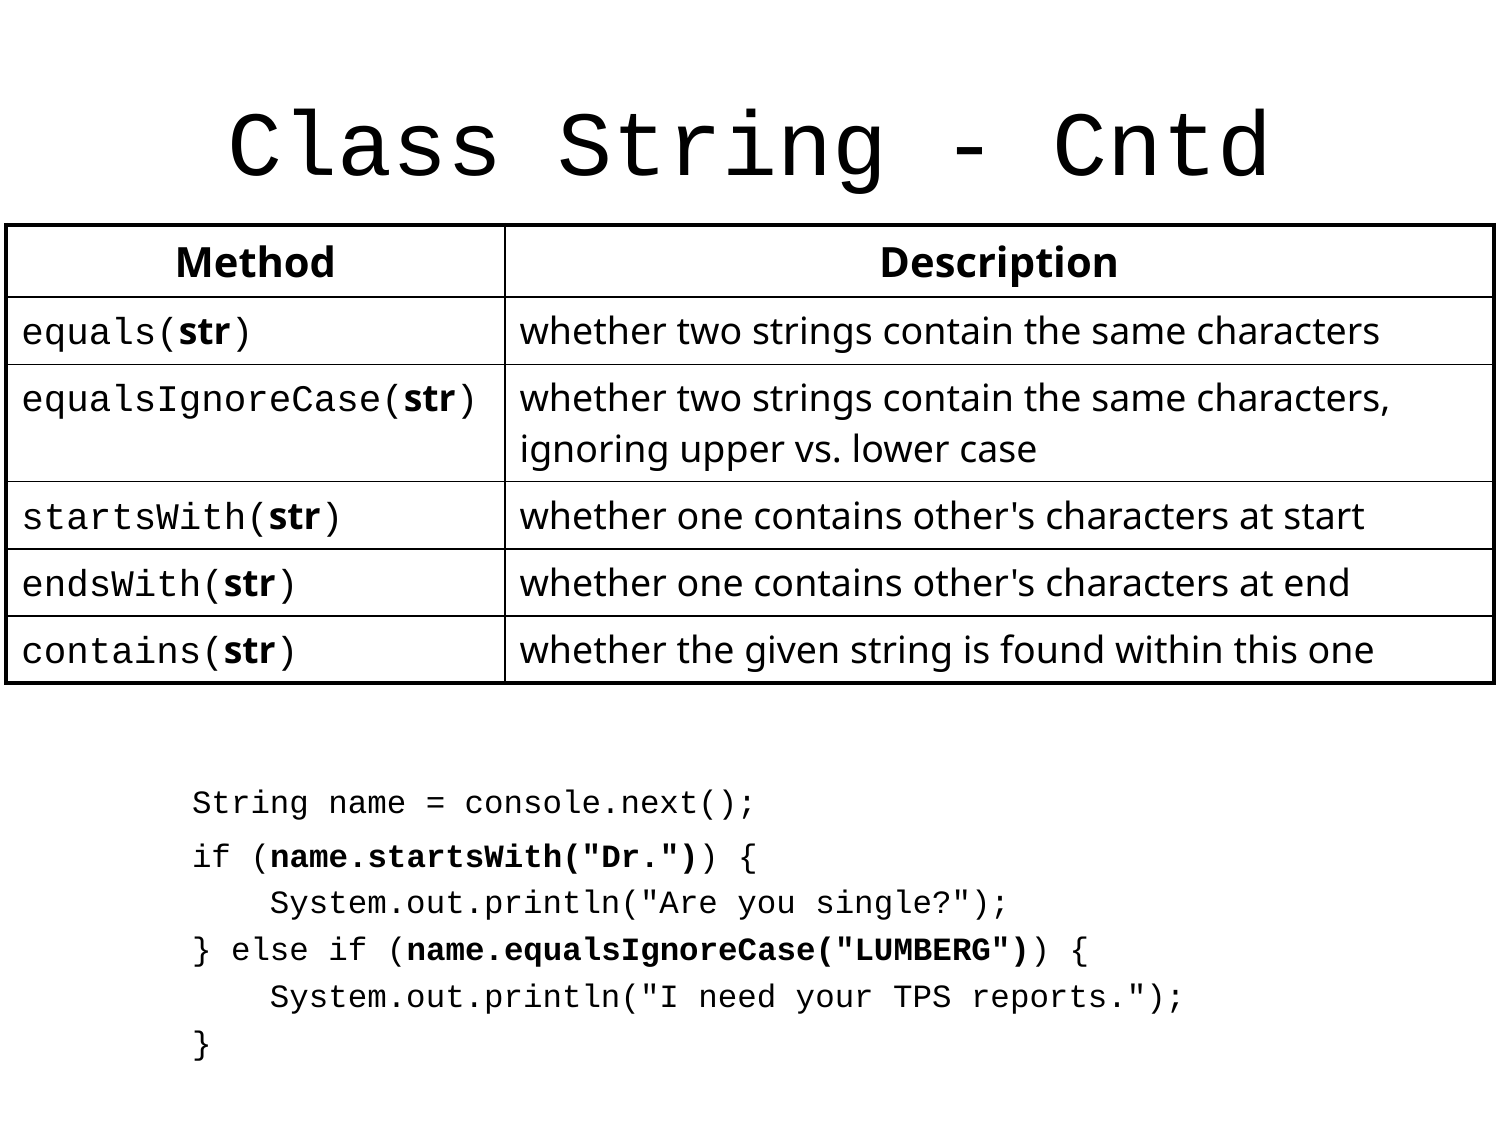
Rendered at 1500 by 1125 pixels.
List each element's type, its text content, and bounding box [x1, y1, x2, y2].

title Class String - Cntd [75, 45, 1425, 223]
table_header Method [8, 227, 504, 296]
table_cell equalsIgnoreCase(str) [8, 365, 504, 481]
list String name = console.next(); if (name.startsWith("Dr.")) { System.out.println("Are you single?"); } else if (name.equalsIgnoreCase("LUMBERG")) { System.out.println("I need your TPS reports."); } [75, 685, 1425, 1071]
table_cell whether two strings contain the same characters [506, 298, 1492, 364]
table_cell whether one contains other's characters at end [506, 550, 1492, 615]
table_cell whether two strings contain the same characters, ignoring upper vs. lower case [506, 365, 1492, 481]
table_cell equals(str) [8, 298, 504, 364]
table_cell whether one contains other's characters at start [506, 482, 1492, 548]
table_cell startsWith(str) [8, 482, 504, 548]
table_cell endsWith(str) [8, 550, 504, 615]
table_header Description [506, 227, 1492, 296]
table_cell contains(str) [8, 617, 504, 681]
table_cell whether the given string is found within this one [506, 617, 1492, 681]
